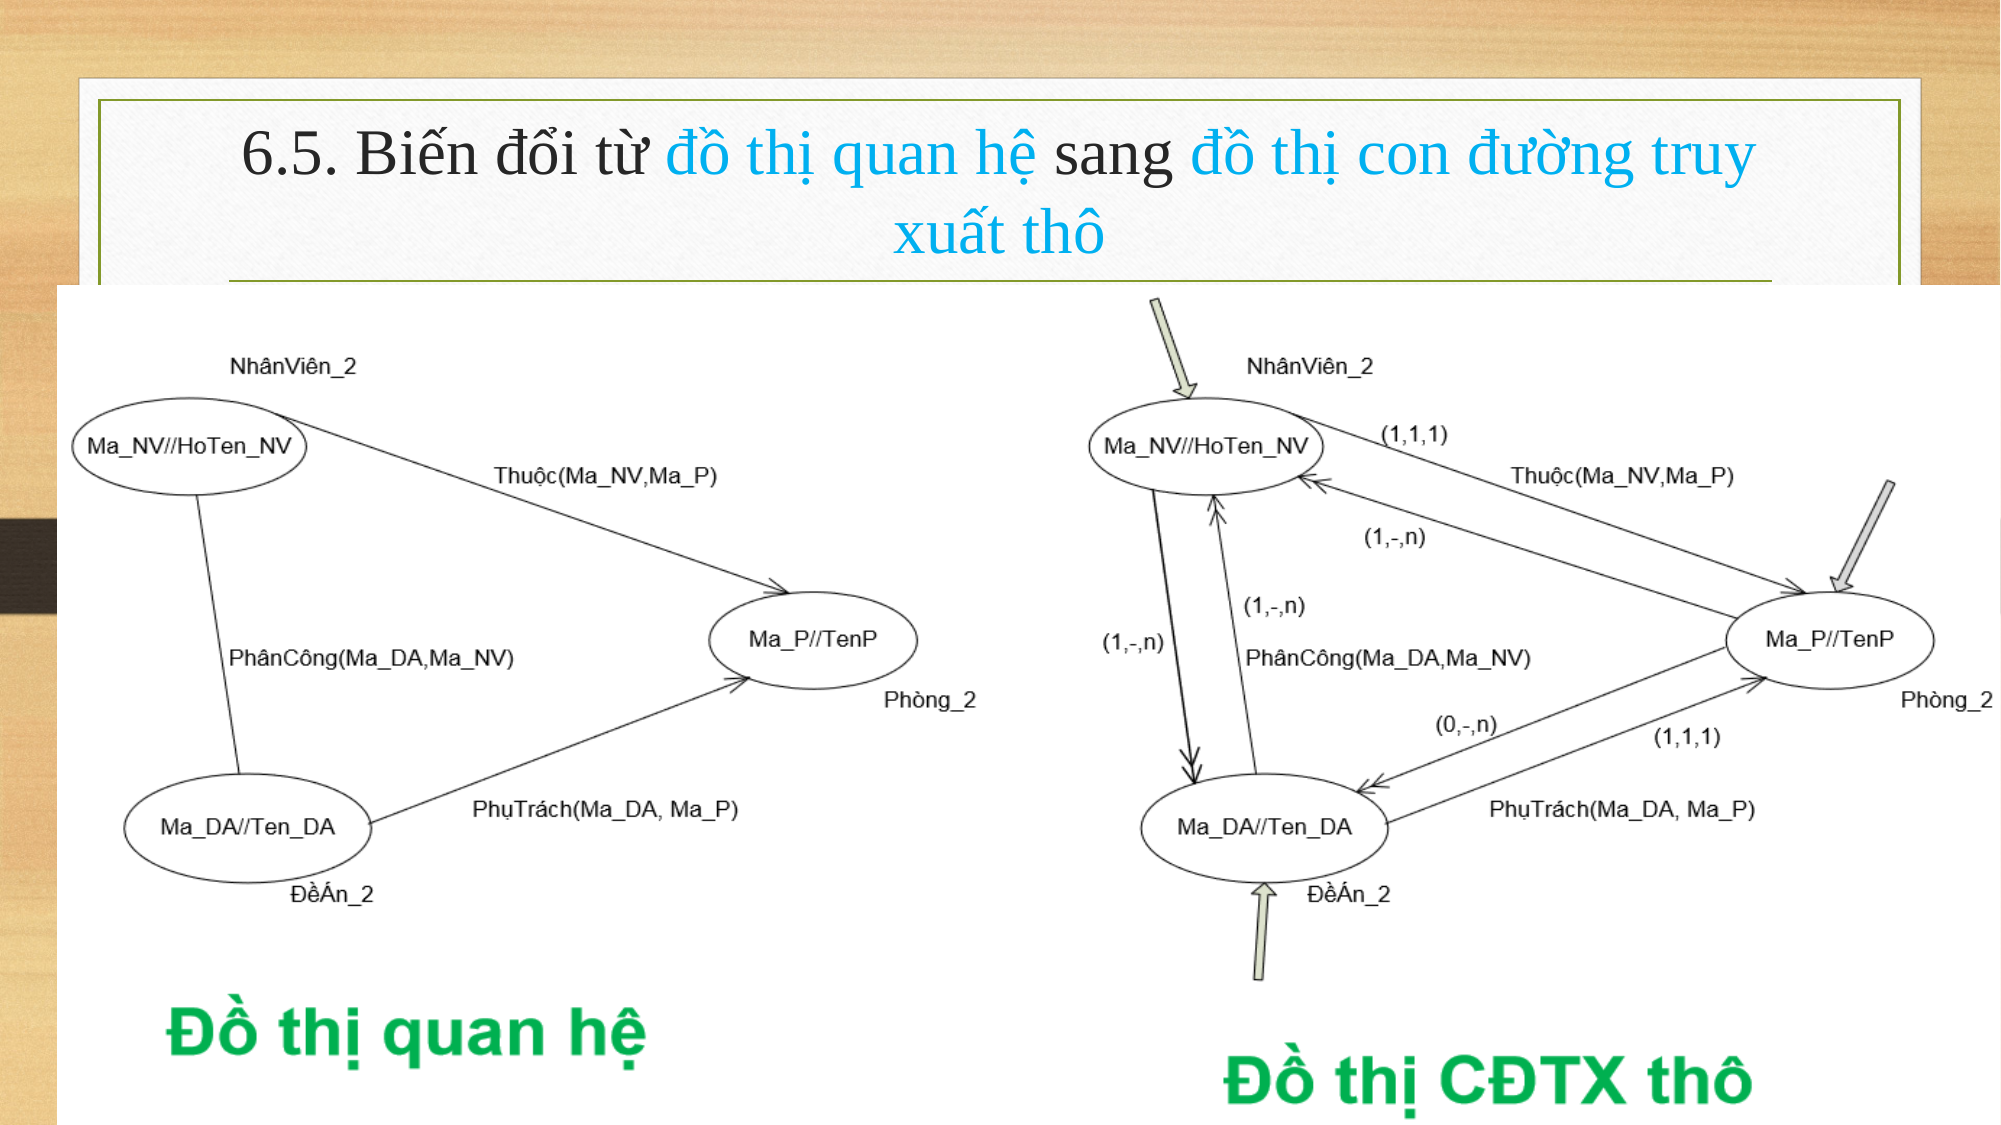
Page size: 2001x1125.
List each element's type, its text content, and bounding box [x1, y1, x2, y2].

picture [0, 0, 2001, 1125]
title 6.5. Biến đổi từ đồ thị quan hệ sang đồ thị con đường truy xuất thô [212, 102, 1788, 274]
